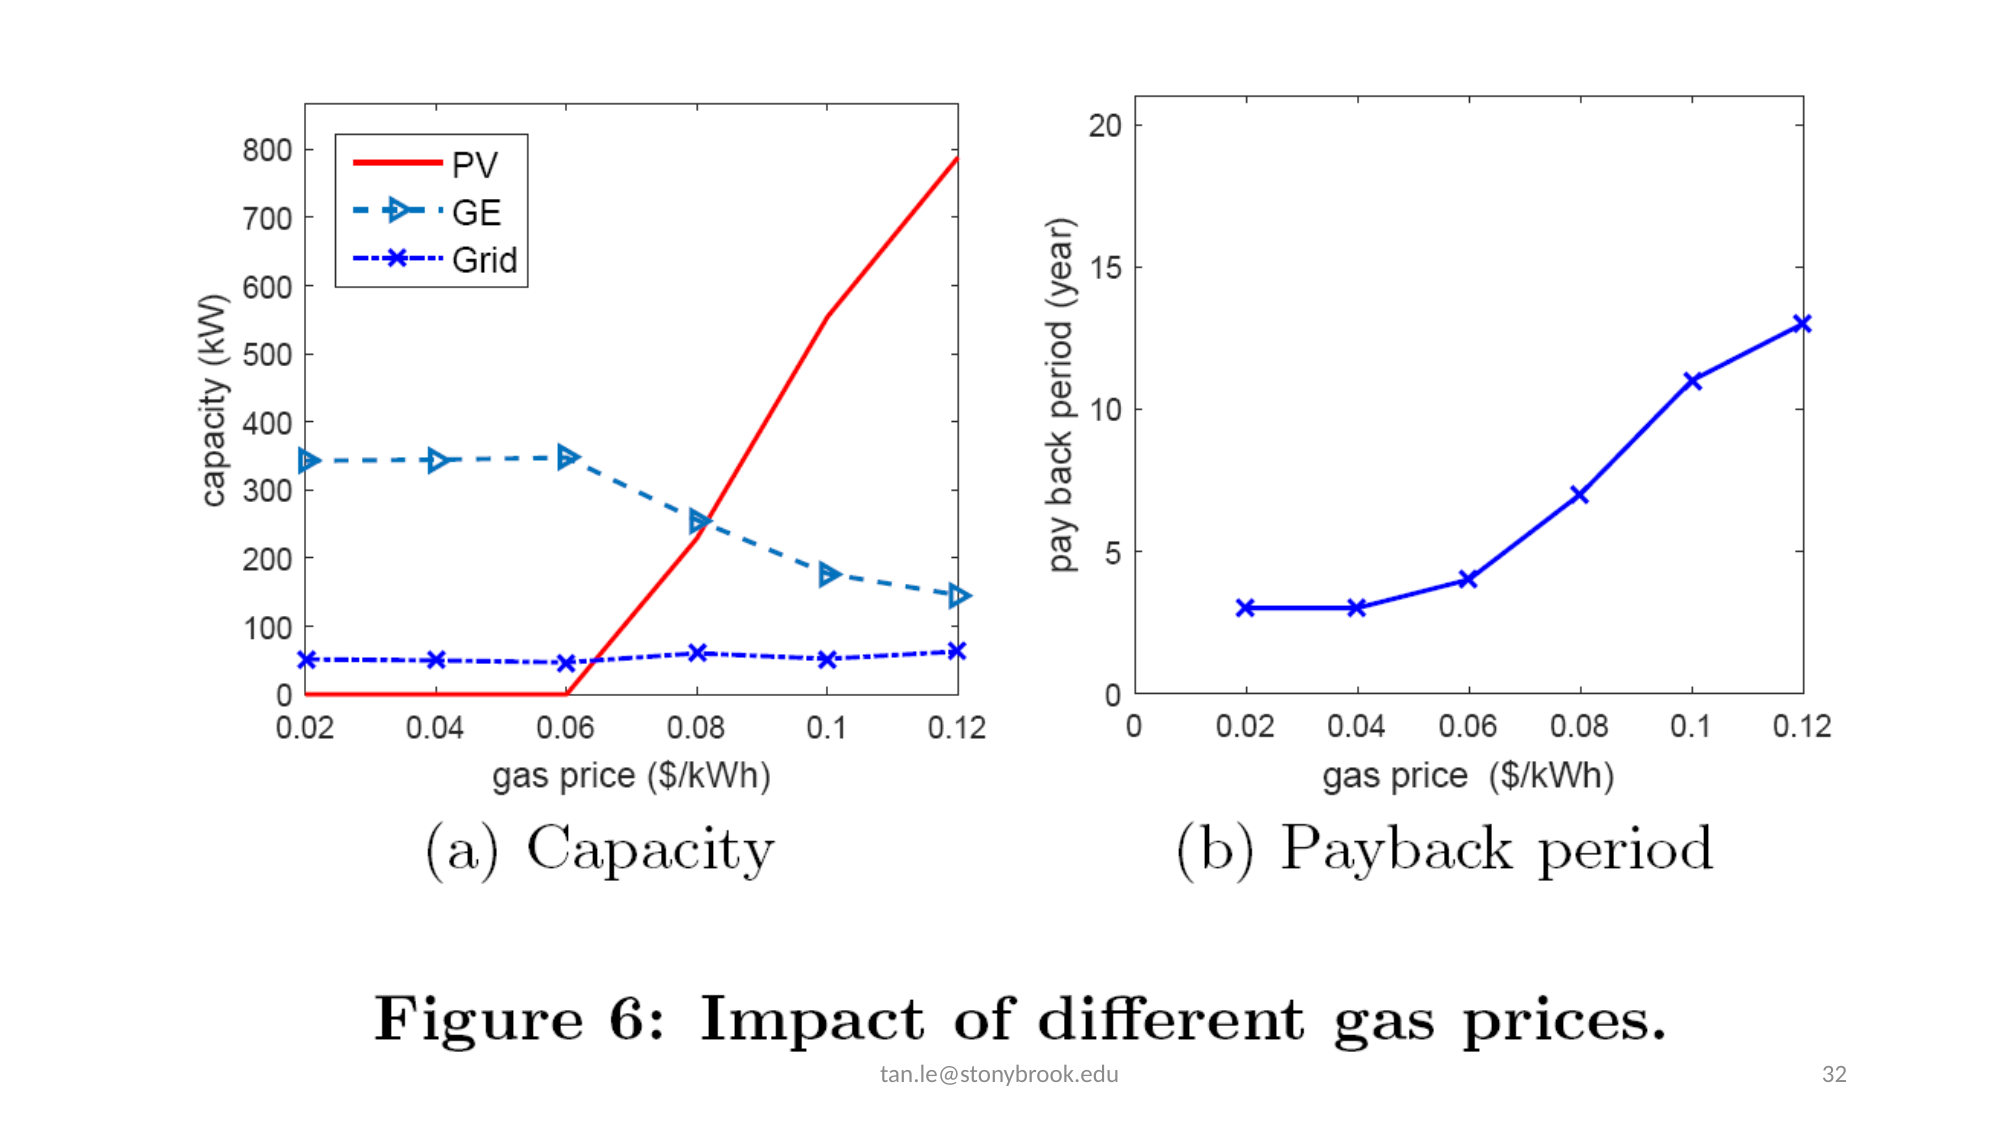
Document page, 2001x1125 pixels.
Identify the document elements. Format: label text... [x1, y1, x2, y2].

picture [186, 59, 1849, 1058]
slide_number 32 [1412, 1042, 1863, 1103]
footer tan.le@stonybrook.edu [662, 1058, 1338, 1103]
